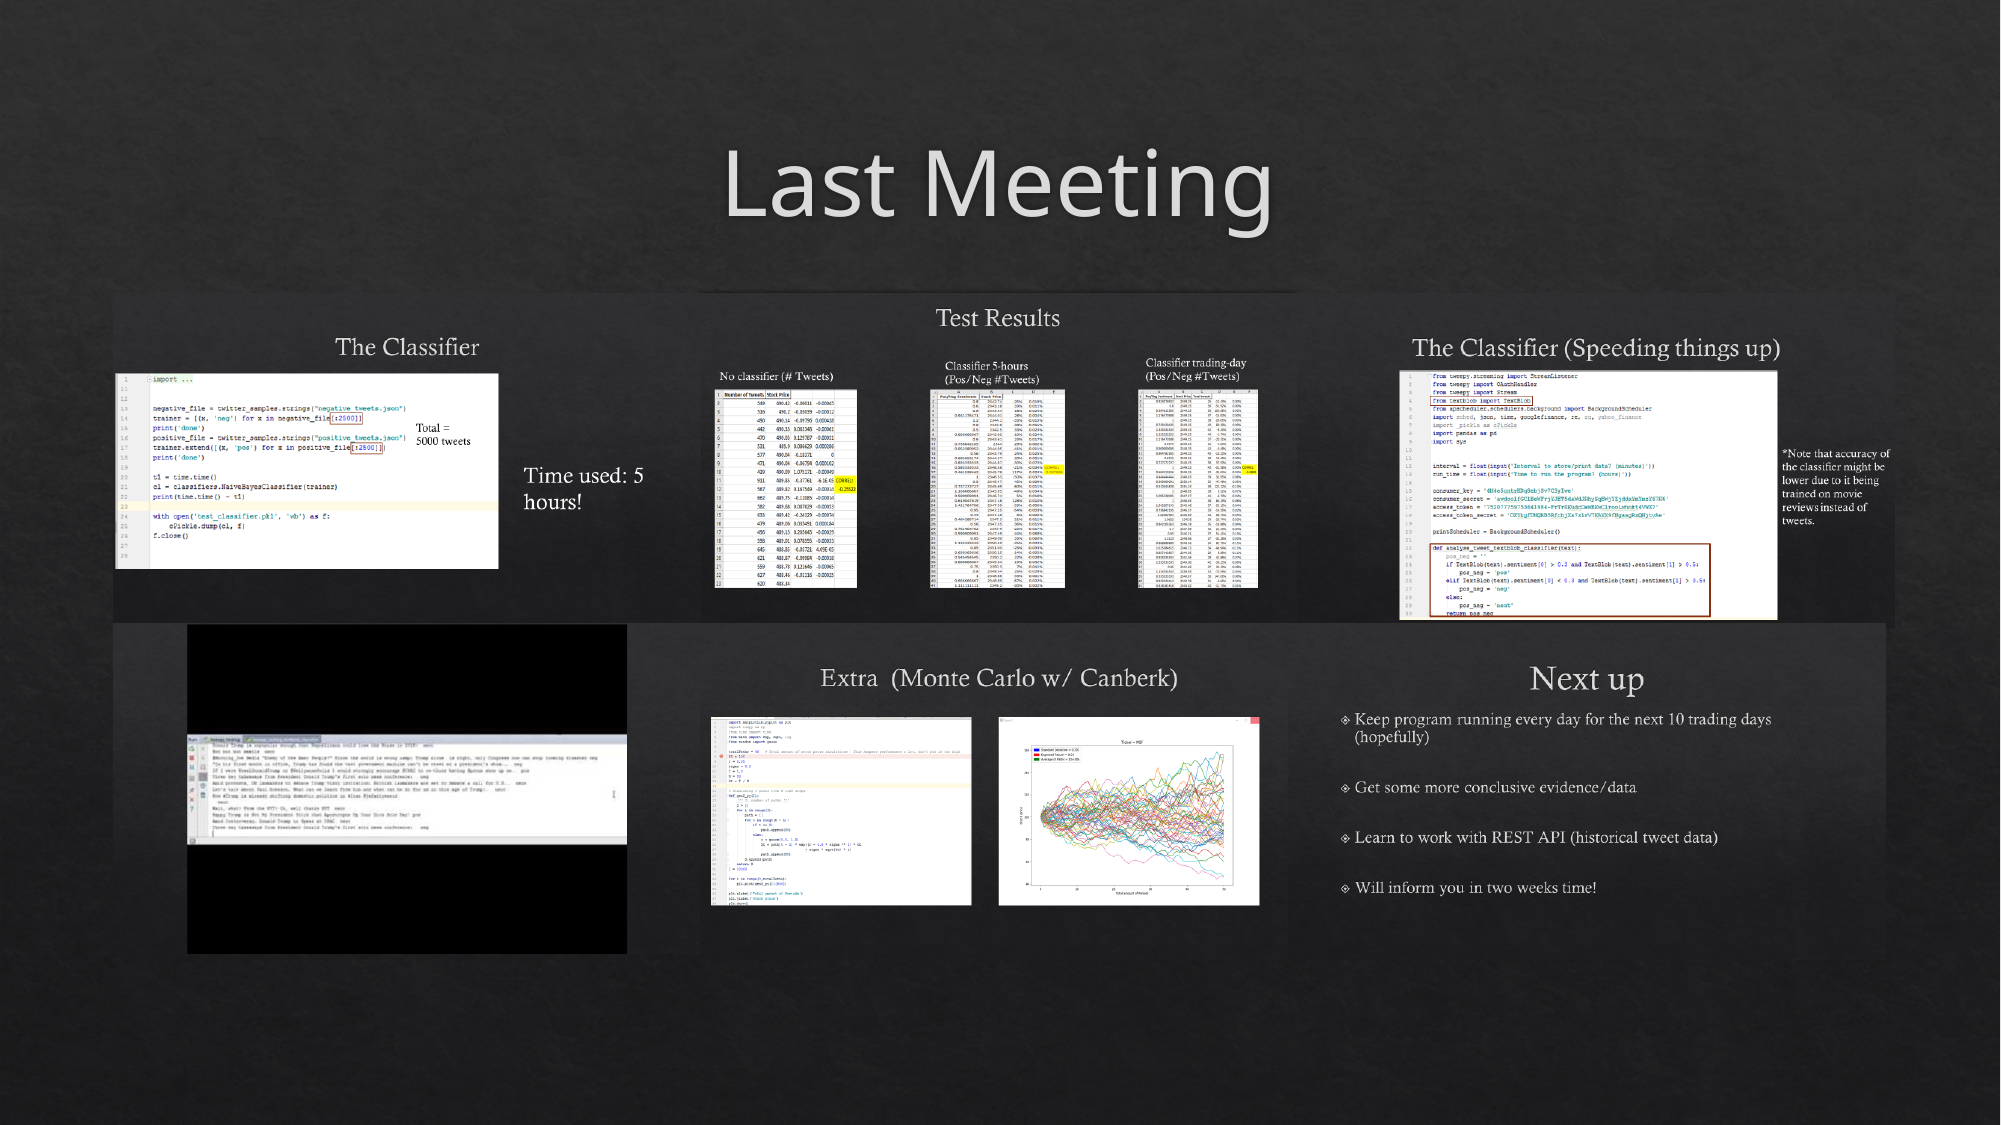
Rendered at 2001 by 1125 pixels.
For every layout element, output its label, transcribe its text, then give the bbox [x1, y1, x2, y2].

picture [112, 292, 1895, 960]
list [704, 292, 1293, 619]
title Last Meeting [149, 99, 1849, 260]
